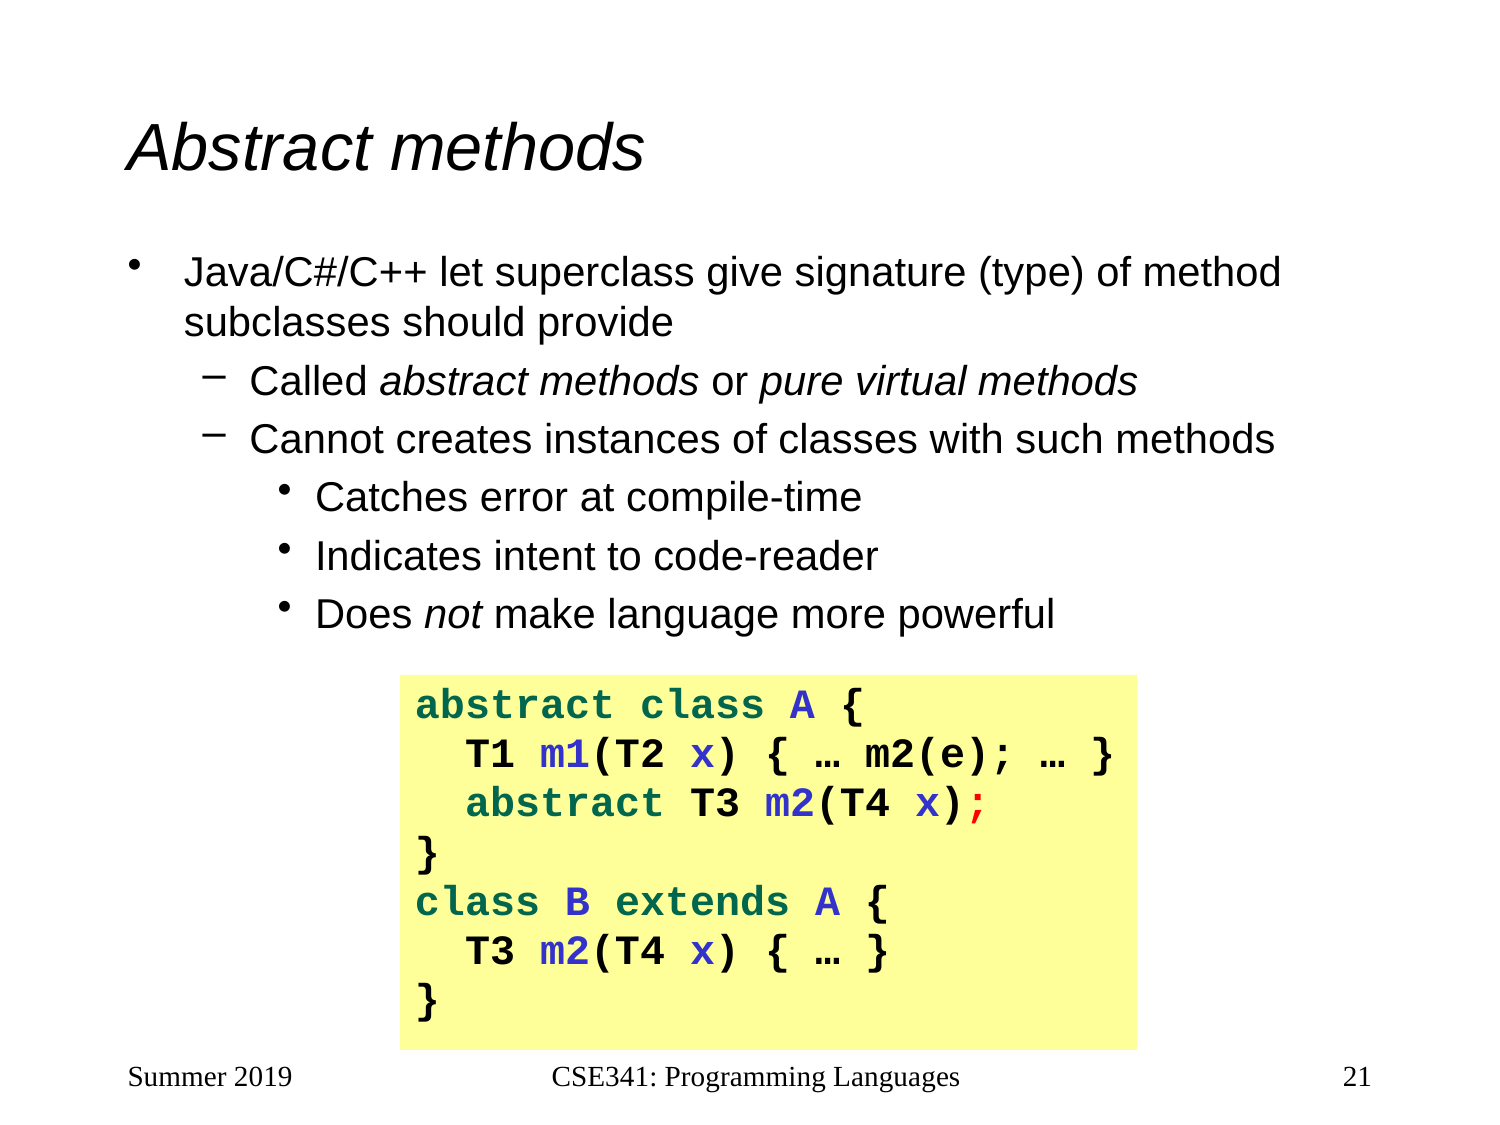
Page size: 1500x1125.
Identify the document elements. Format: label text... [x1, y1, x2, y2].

slide_number 21 [1074, 1049, 1388, 1125]
footer CSE341: Programming Languages [474, 1050, 1038, 1125]
text_box abstract class A { T1 m1(T2 x) { … m2(e); … } abstract T3 m2(T4 x); } class B extends A { T3 m2(T4 x) { … } } [399, 674, 1138, 1050]
slide_number Summer 2019 [112, 1049, 426, 1125]
title Abstract methods [112, 49, 1388, 237]
list Java/C#/C++ let superclass give signature (type) of method subclasses should provide Called abstract methods or pure virtual methods Cannot creates instances of classes with such methods Catches error at compile-time Indicates intent to code-reader Does not make language more powerful [112, 237, 1413, 976]
